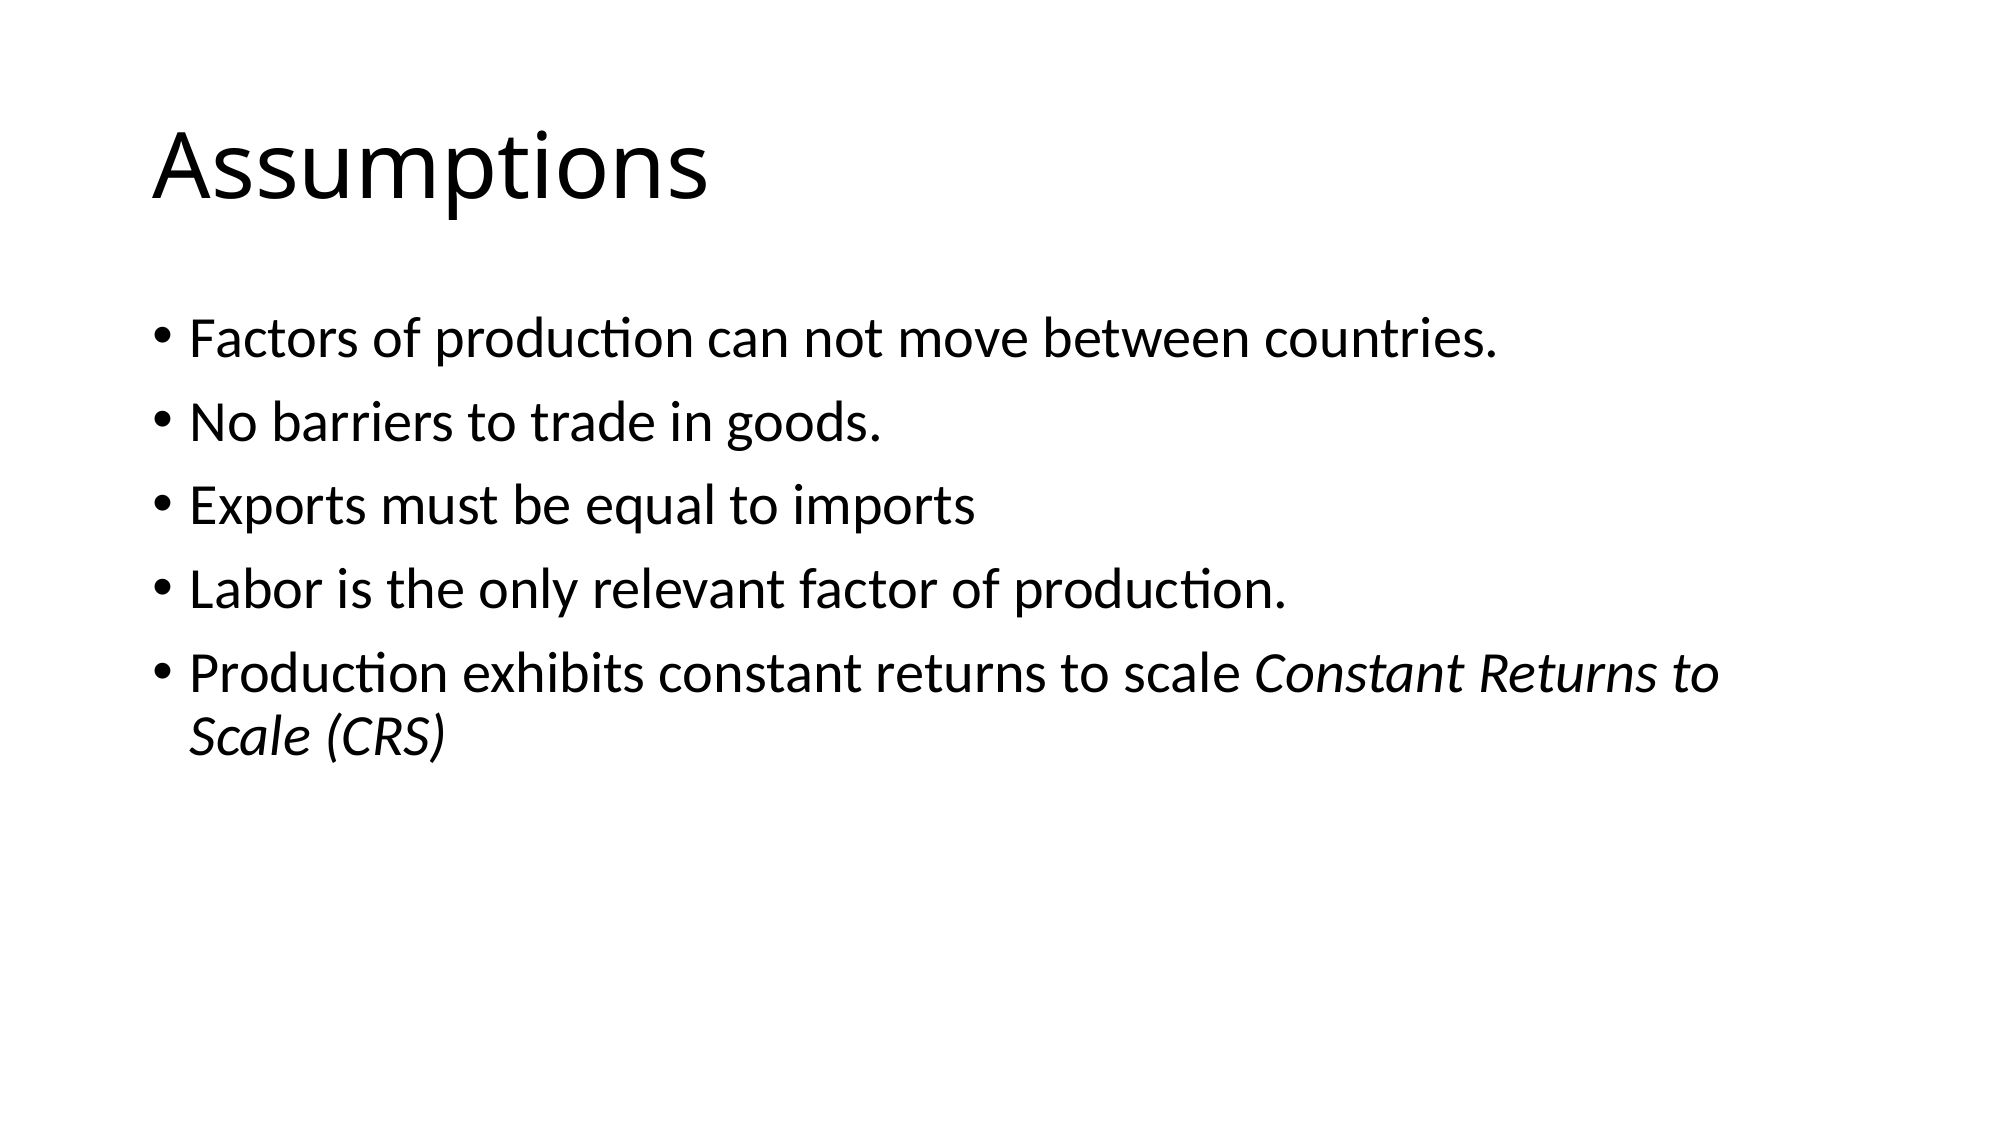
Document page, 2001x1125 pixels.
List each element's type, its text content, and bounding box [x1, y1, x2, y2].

title Assumptions [137, 59, 1863, 278]
list Factors of production can not move between countries. No barriers to trade in goods. Exports must be equal to imports Labor is the only relevant factor of production. Production exhibits constant returns to scale Constant Returns to Scale (CRS) [137, 299, 1863, 1014]
